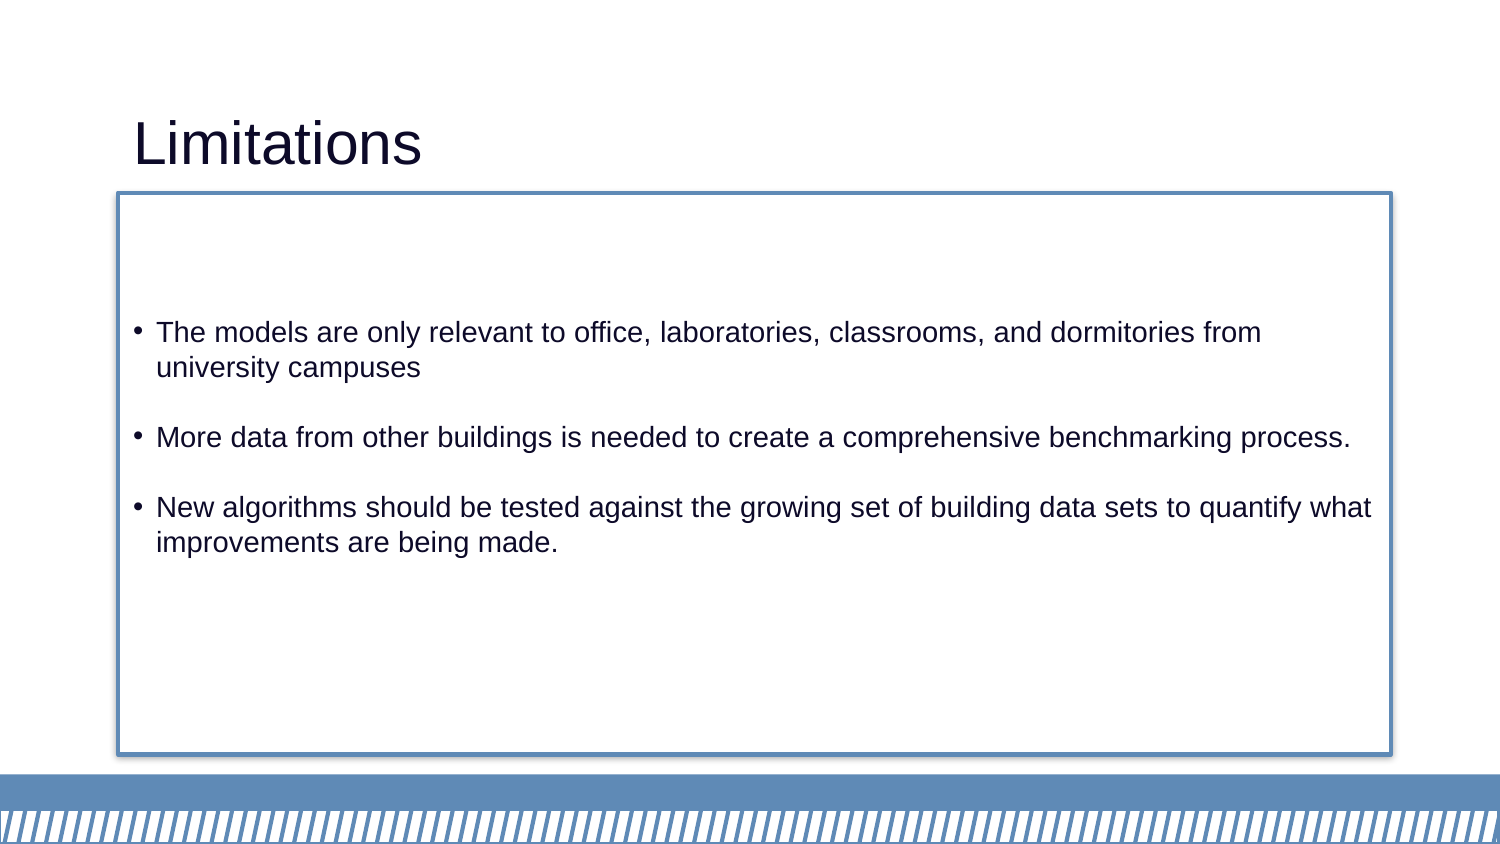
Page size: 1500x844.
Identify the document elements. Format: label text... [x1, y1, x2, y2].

title Limitations [118, 88, 1382, 193]
list The models are only relevant to office, laboratories, classrooms, and dormitories from university campuses More data from other buildings is needed to create a comprehensive benchmarking process. New algorithms should be tested against the growing set of building data sets to quantify what improvements are being made. [118, 192, 1391, 755]
